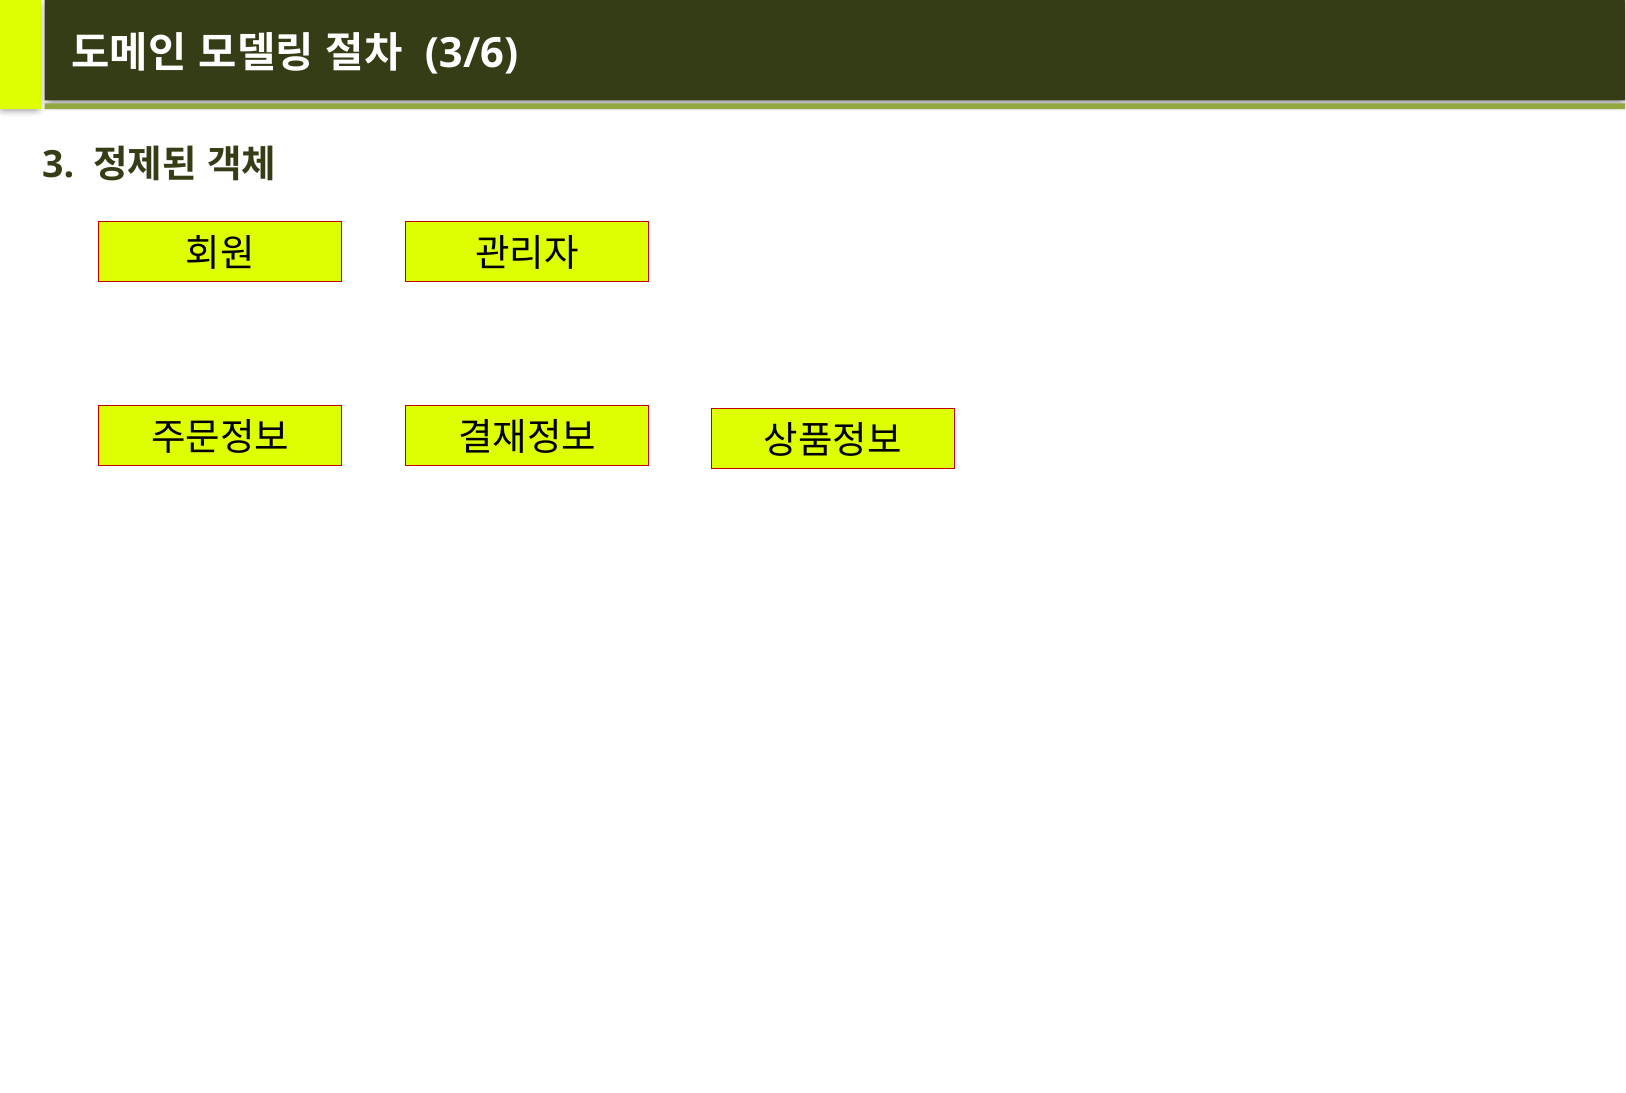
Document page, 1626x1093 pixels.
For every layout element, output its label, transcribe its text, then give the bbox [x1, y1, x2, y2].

title 도메인 모델링 절차 (3/6) [56, 0, 1604, 103]
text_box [98, 221, 955, 488]
list 3. 정제된 객체 [27, 132, 1598, 1067]
